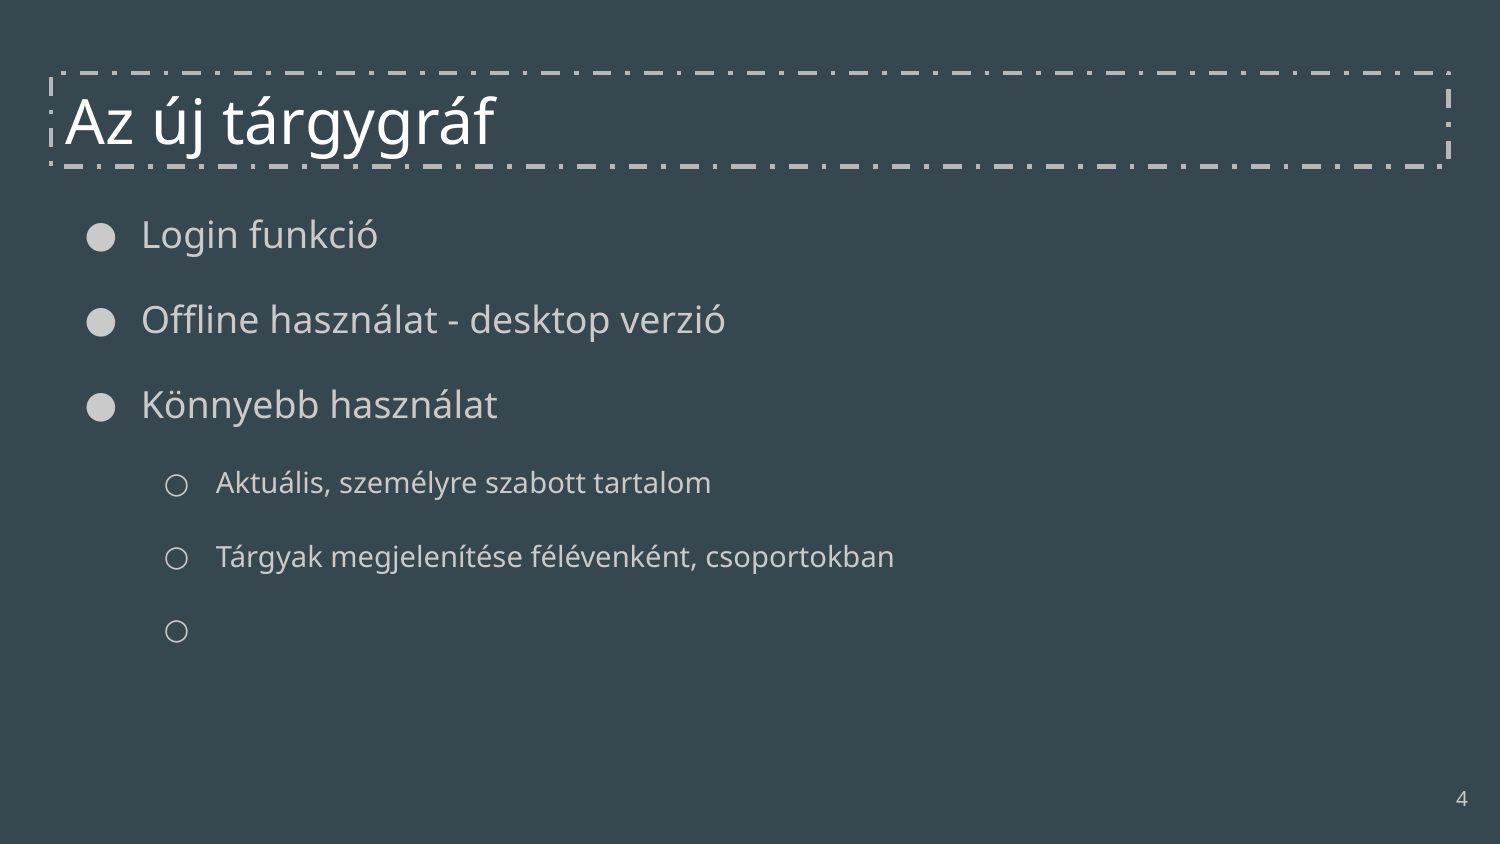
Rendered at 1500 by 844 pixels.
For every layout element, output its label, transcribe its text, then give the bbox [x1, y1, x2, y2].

text_box Az új tárgygráf [51, 72, 1449, 167]
text_box Login funkció Offline használat - desktop verzió Könnyebb használat Aktuális, személyre szabott tartalom Tárgyak megjelenítése félévenként, csoportokban [51, 189, 1449, 750]
text_box <szám> [1392, 767, 1483, 833]
